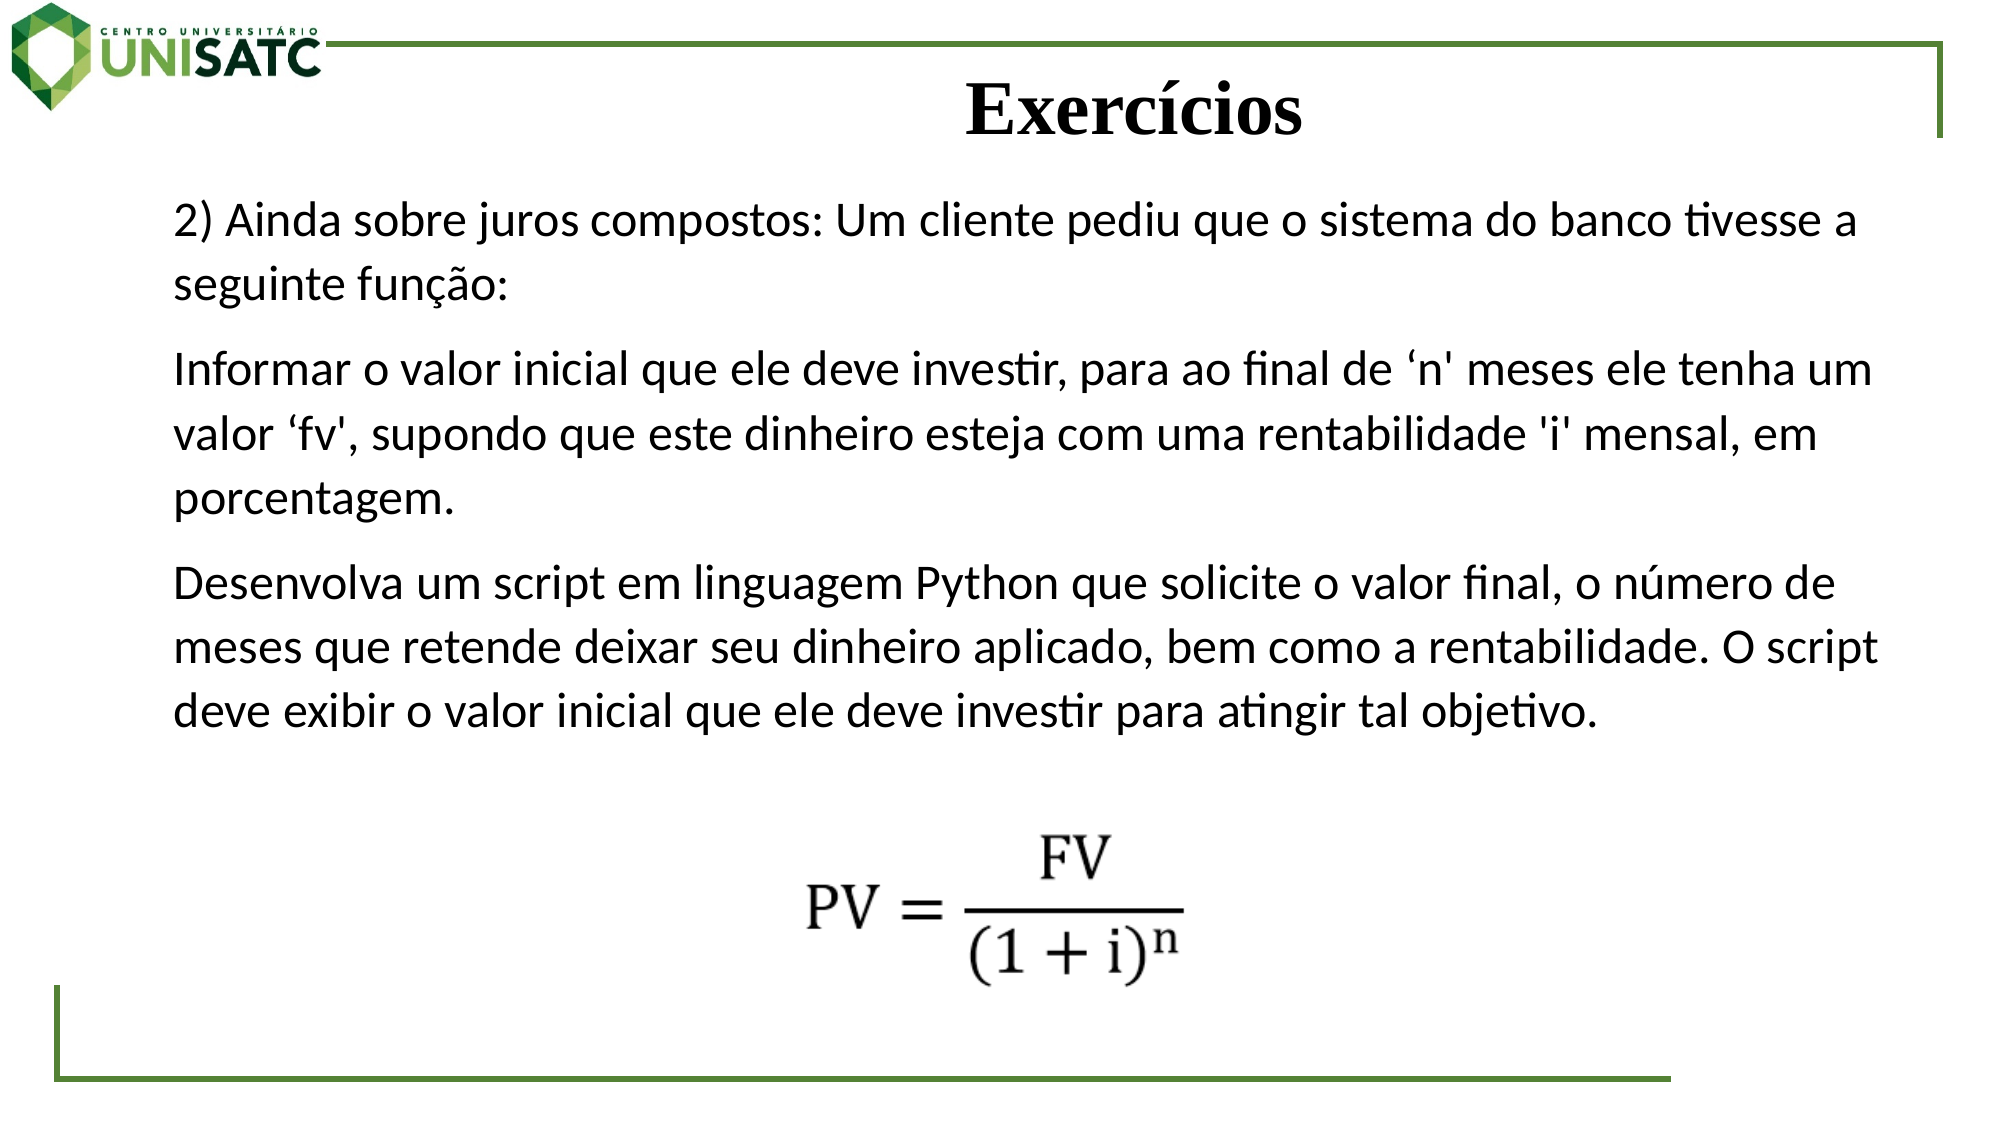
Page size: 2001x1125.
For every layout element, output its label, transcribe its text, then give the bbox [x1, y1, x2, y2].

picture [0, 0, 326, 114]
title Exercícios [373, 59, 1897, 159]
list 2) Ainda sobre juros compostos: Um cliente pediu que o sistema do banco tivesse a seguinte função: Informar o valor inicial que ele deve investir, para ao final de ‘n' meses ele tenha um valor ‘fv', supondo que este dinheiro esteja com uma rentabilidade 'i' mensal, em porcentagem. Desenvolva um script em linguagem Python que solicite o valor final, o número de meses que retende deixar seu dinheiro aplicado, bem como a rentabilidade. O script deve exibir o valor inicial que ele deve investir para atingir tal objetivo. [46, 174, 1897, 1080]
picture [783, 794, 1217, 1028]
